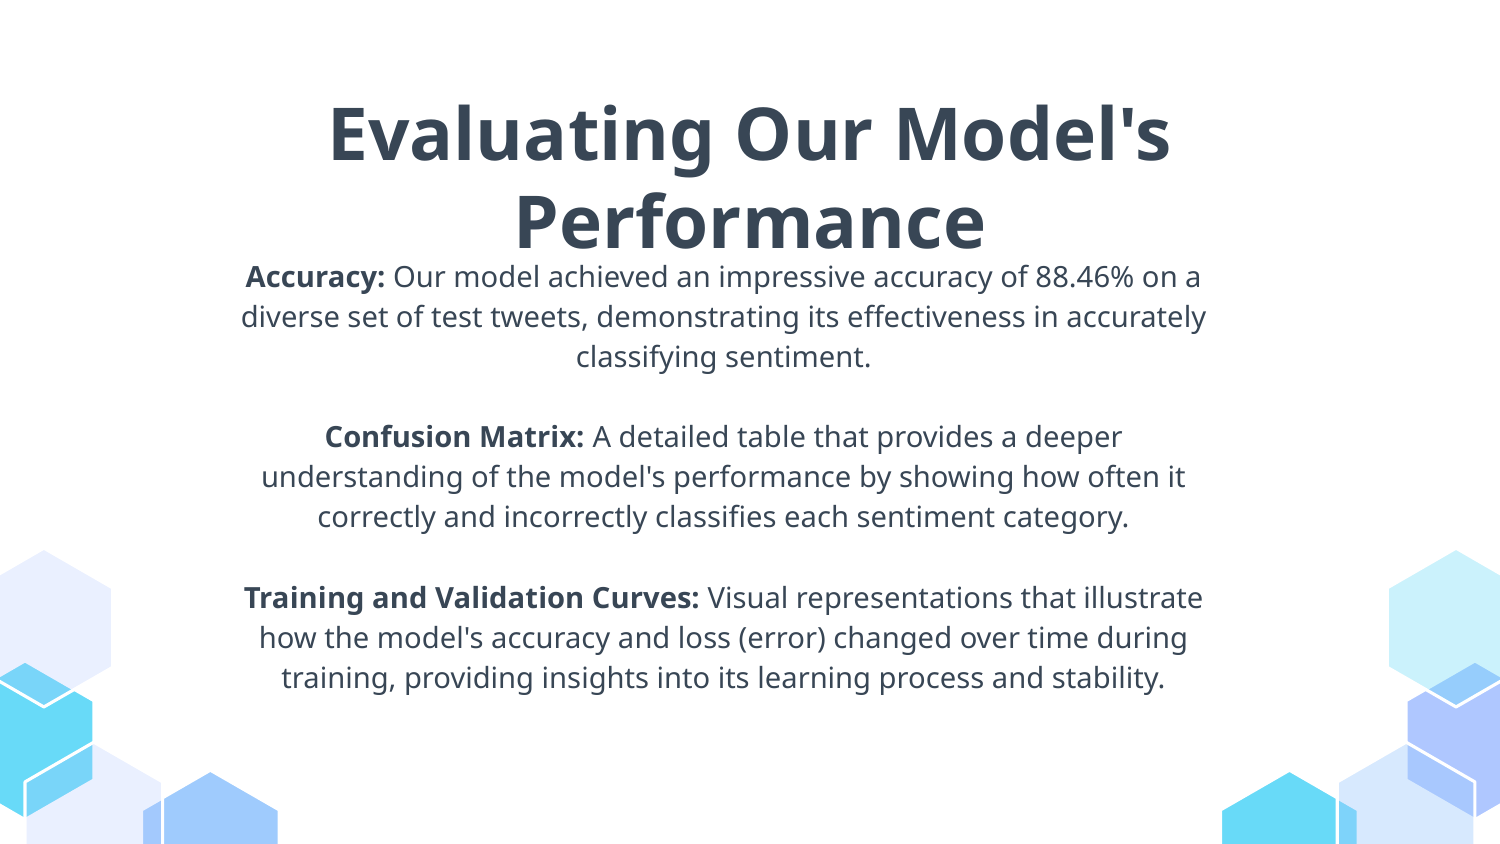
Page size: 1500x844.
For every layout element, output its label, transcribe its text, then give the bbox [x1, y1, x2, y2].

subtitle Accuracy: Our model achieved an impressive accuracy of 88.46% on a diverse set of test tweets, demonstrating its effectiveness in accurately classifying sentiment. Confusion Matrix: A detailed table that provides a deeper understanding of the model's performance by showing how often it correctly and incorrectly classifies each sentiment category. Training and Validation Curves: Visual representations that illustrate how the model's accuracy and loss (error) changed over time during training, providing insights into its learning process and stability. [204, 237, 1243, 757]
title Evaluating Our Model's Performance [118, 72, 1382, 167]
